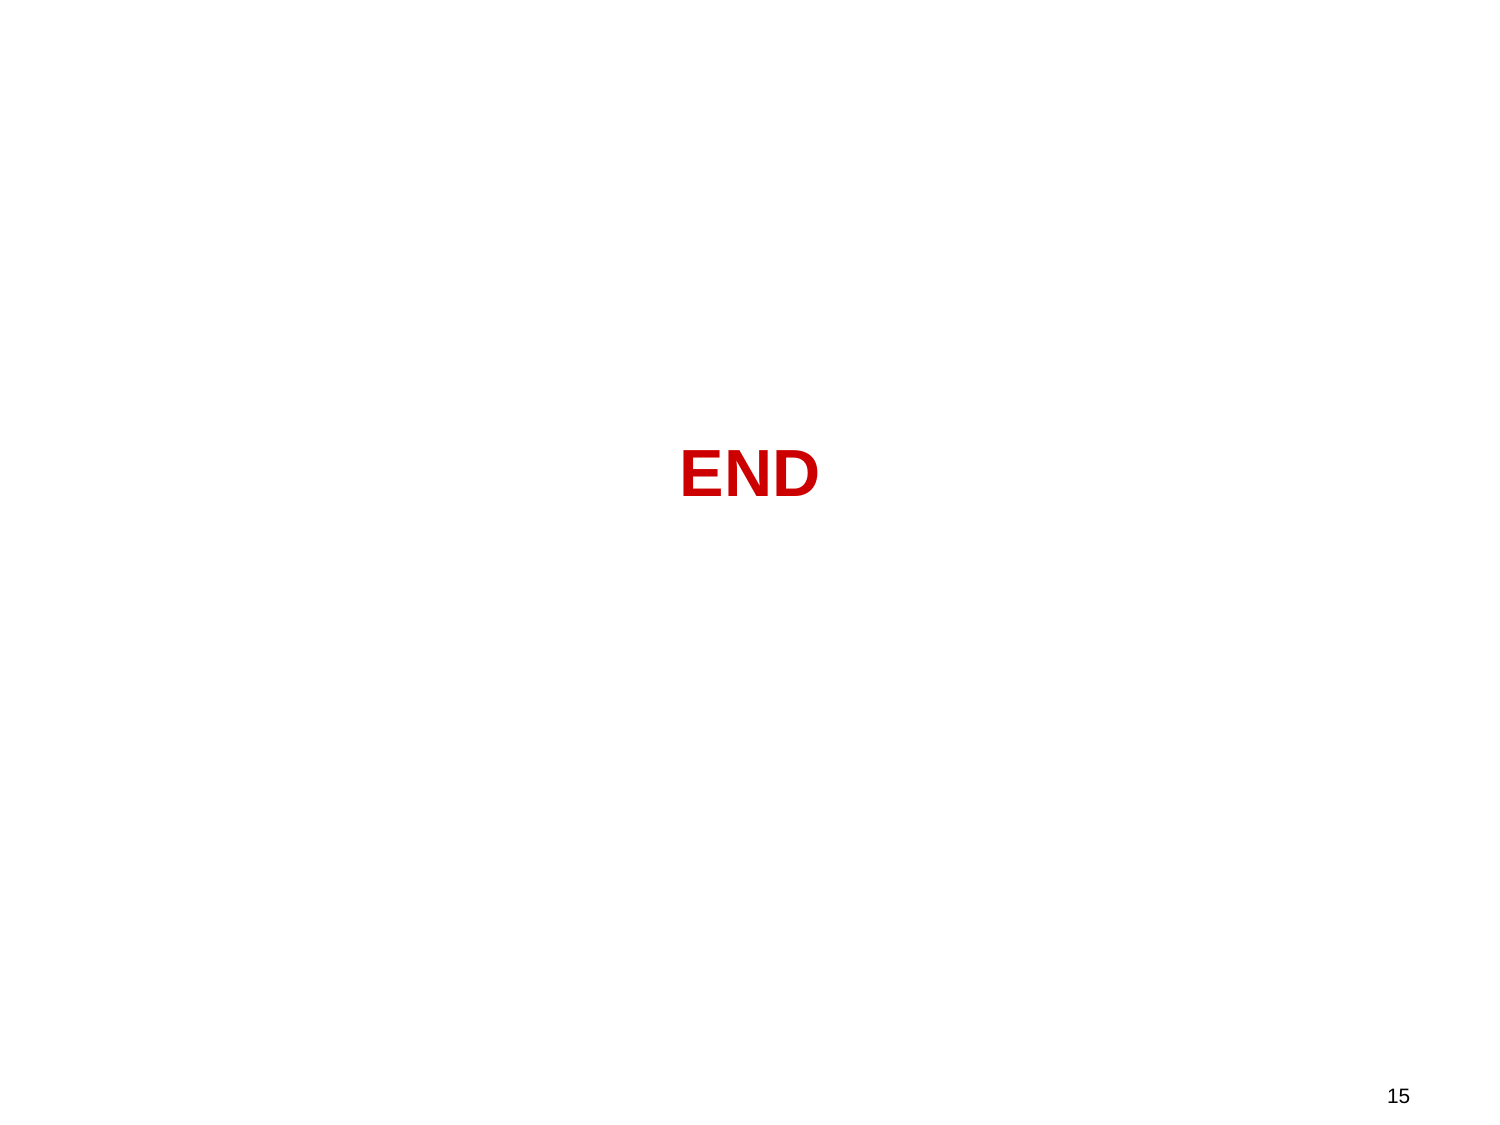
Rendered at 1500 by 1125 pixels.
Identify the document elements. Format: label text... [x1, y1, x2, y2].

slide_number 15 [1074, 1049, 1426, 1103]
title END [112, 349, 1388, 591]
